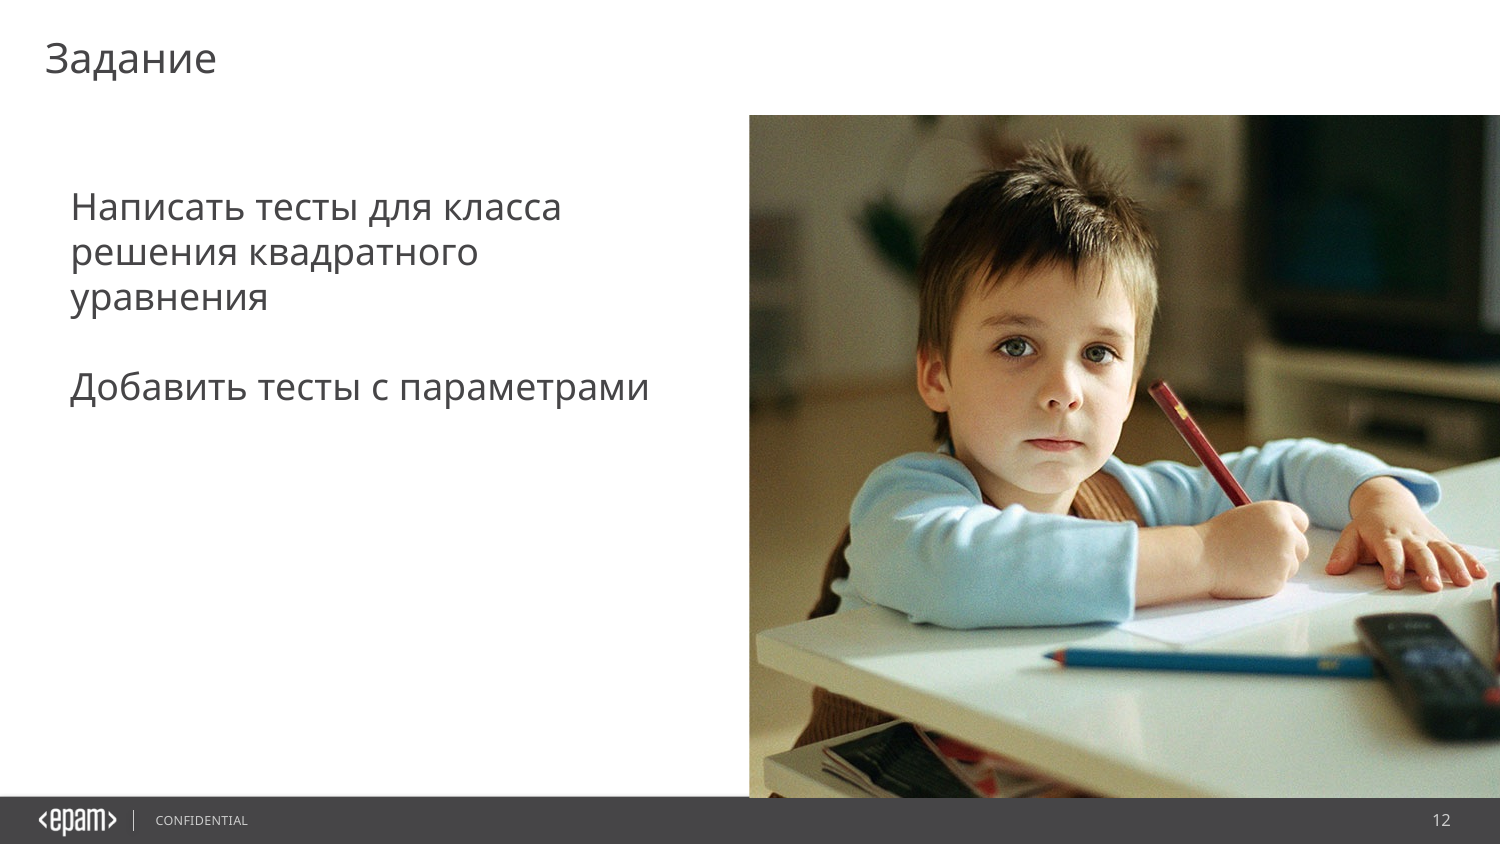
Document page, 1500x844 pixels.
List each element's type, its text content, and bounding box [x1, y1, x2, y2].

picture [38, 808, 117, 837]
text_box Задание [0, 0, 1500, 115]
picture [749, 115, 1500, 798]
text_box Написать тесты для класса решения квадратного уравнения Добавить тесты с параметрами [59, 177, 685, 733]
